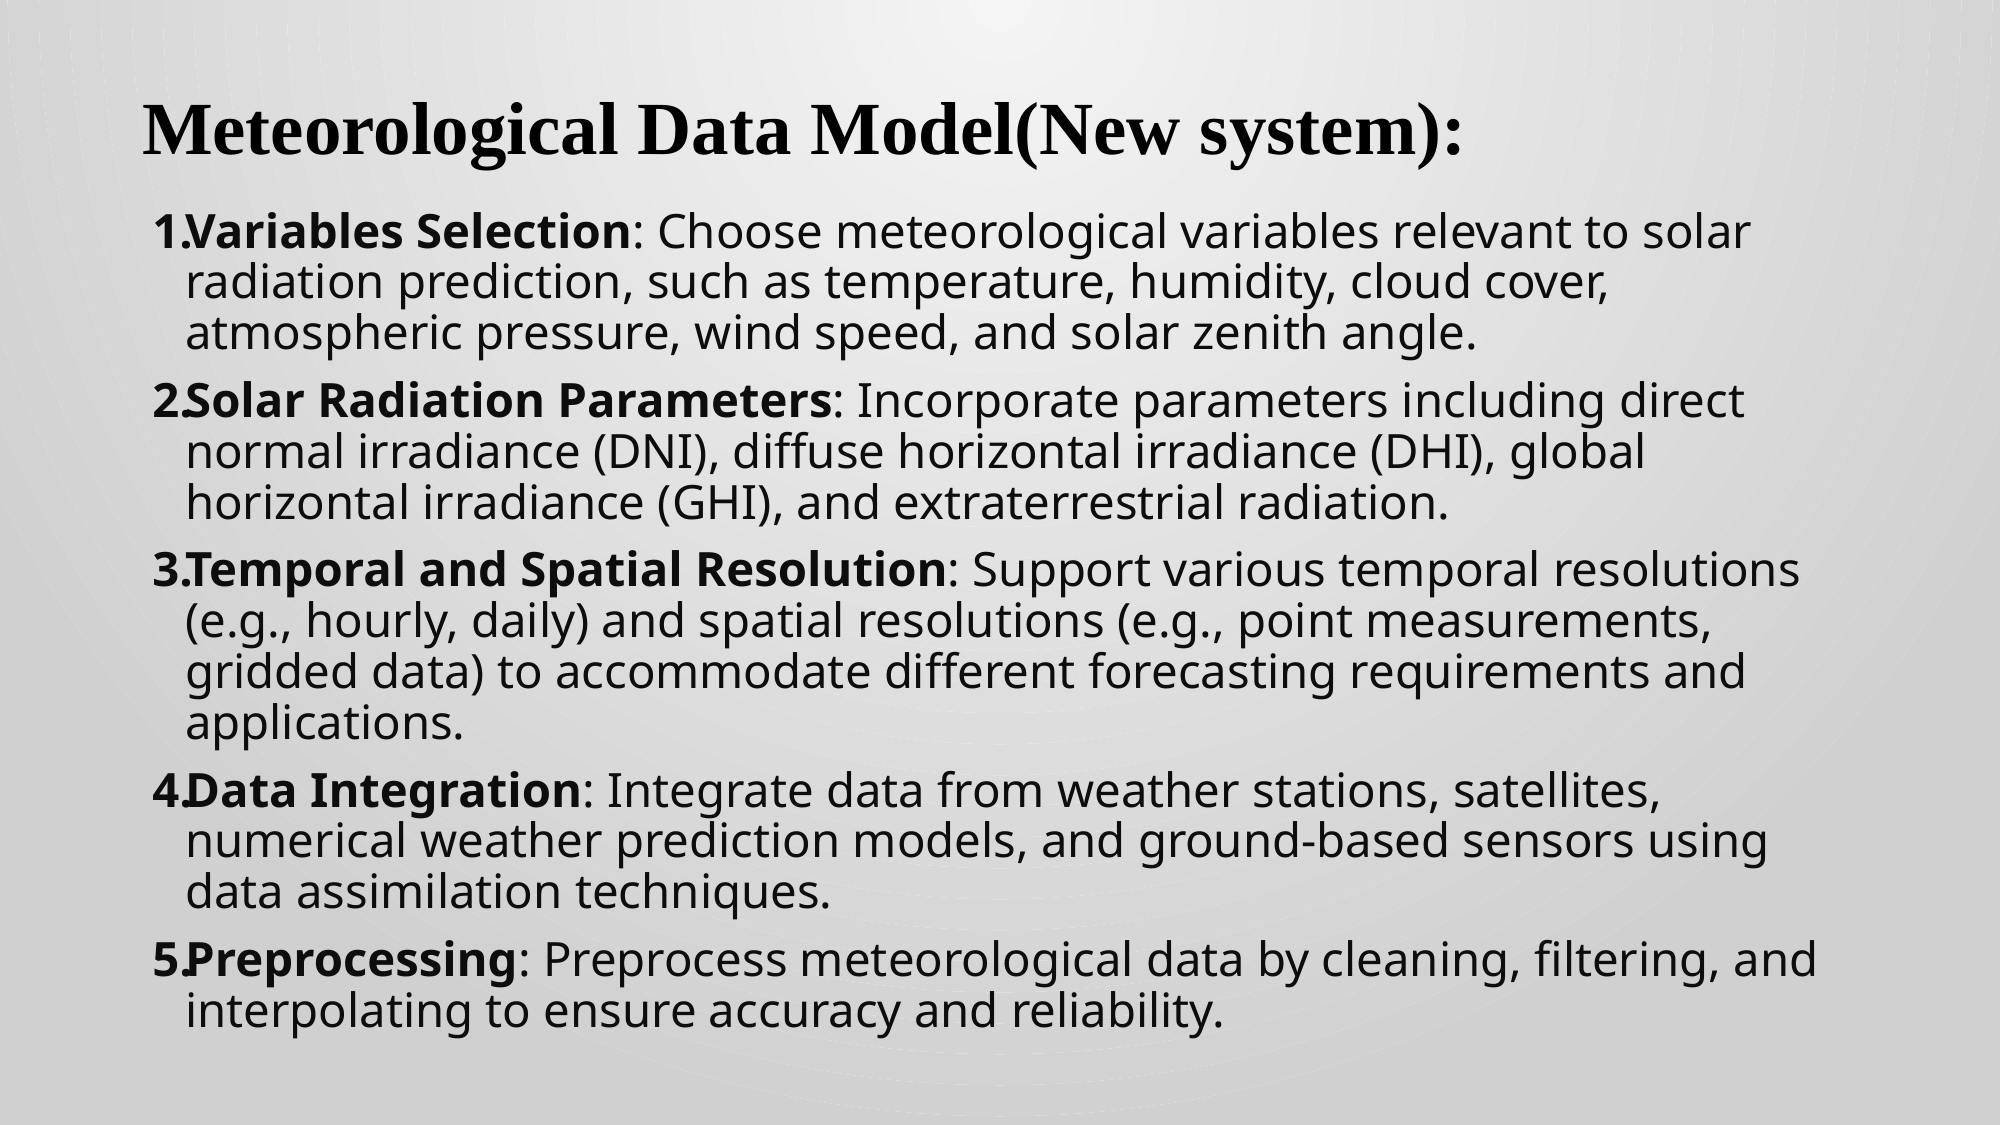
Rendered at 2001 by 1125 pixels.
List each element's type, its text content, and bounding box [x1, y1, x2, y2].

list Variables Selection: Choose meteorological variables relevant to solar radiation prediction, such as temperature, humidity, cloud cover, atmospheric pressure, wind speed, and solar zenith angle. Solar Radiation Parameters: Incorporate parameters including direct normal irradiance (DNI), diffuse horizontal irradiance (DHI), global horizontal irradiance (GHI), and extraterrestrial radiation. Temporal and Spatial Resolution: Support various temporal resolutions (e.g., hourly, daily) and spatial resolutions (e.g., point measurements, gridded data) to accommodate different forecasting requirements and applications. Data Integration: Integrate data from weather stations, satellites, numerical weather prediction models, and ground-based sensors using data assimilation techniques. Preprocessing: Preprocess meteorological data by cleaning, filtering, and interpolating to ensure accuracy and reliability. [137, 200, 1863, 1066]
title Meteorological Data Model(New system): [127, 59, 1852, 200]
